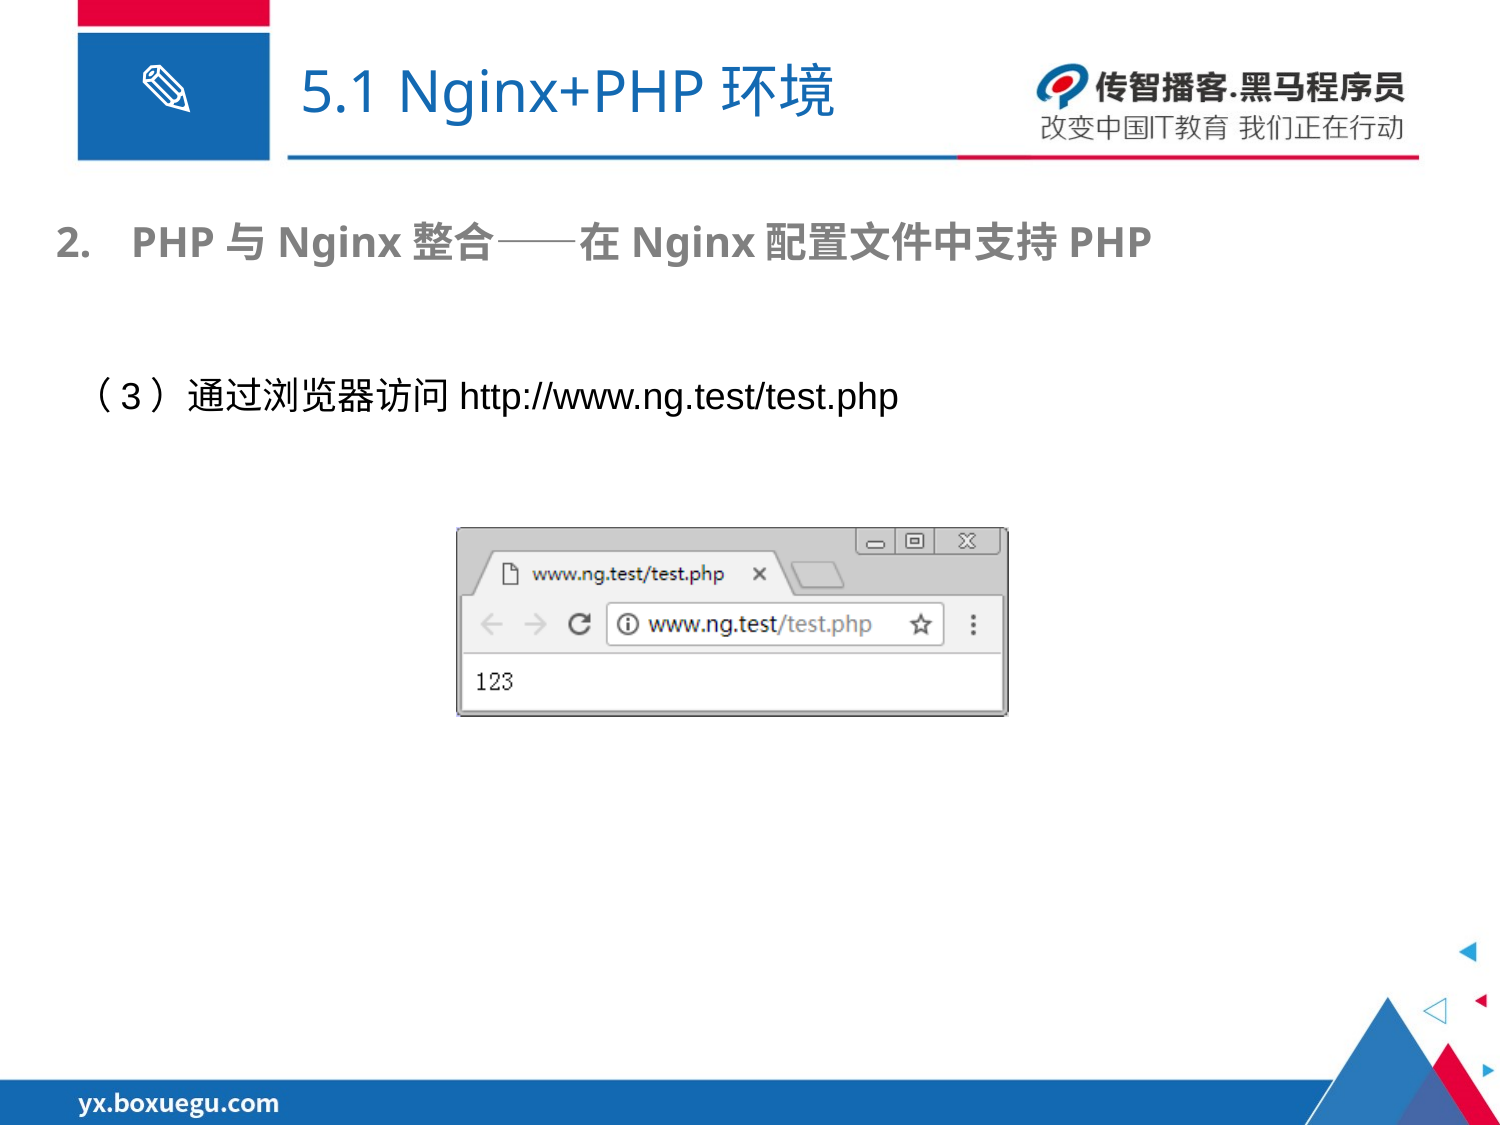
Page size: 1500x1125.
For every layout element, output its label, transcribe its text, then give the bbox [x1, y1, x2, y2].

text_box PHP与Nginx整合——在Nginx配置文件中支持PHP [41, 208, 1424, 274]
title 5.1 Nginx+PHP环境 [285, 25, 1137, 153]
text_box （3）通过浏览器访问http://www.ng.test/test.php [59, 319, 1467, 425]
picture [0, 1, 1500, 1125]
